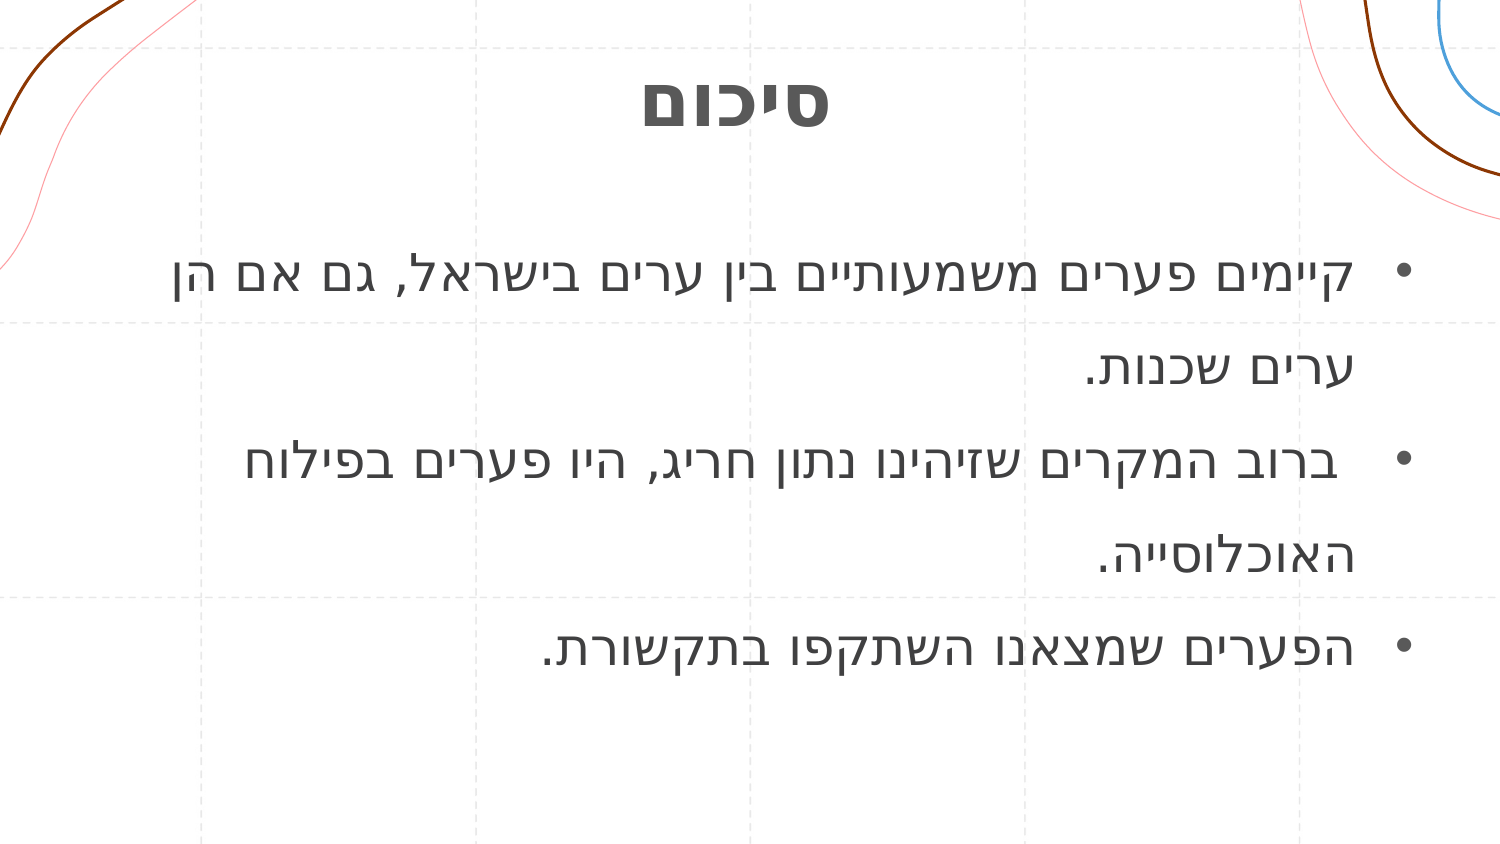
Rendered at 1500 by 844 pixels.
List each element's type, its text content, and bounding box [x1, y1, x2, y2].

text_box קיימים פערים משמעותיים בין ערים בישראל, גם אם הן ערים שכנות. ברוב המקרים שזיהינו נתון חריג, היו פערים בפילוח האוכלוסייה. הפערים שמצאנו השתקפו בתקשורת. [71, 36, 1429, 826]
text_box סיכום [249, 36, 1222, 165]
